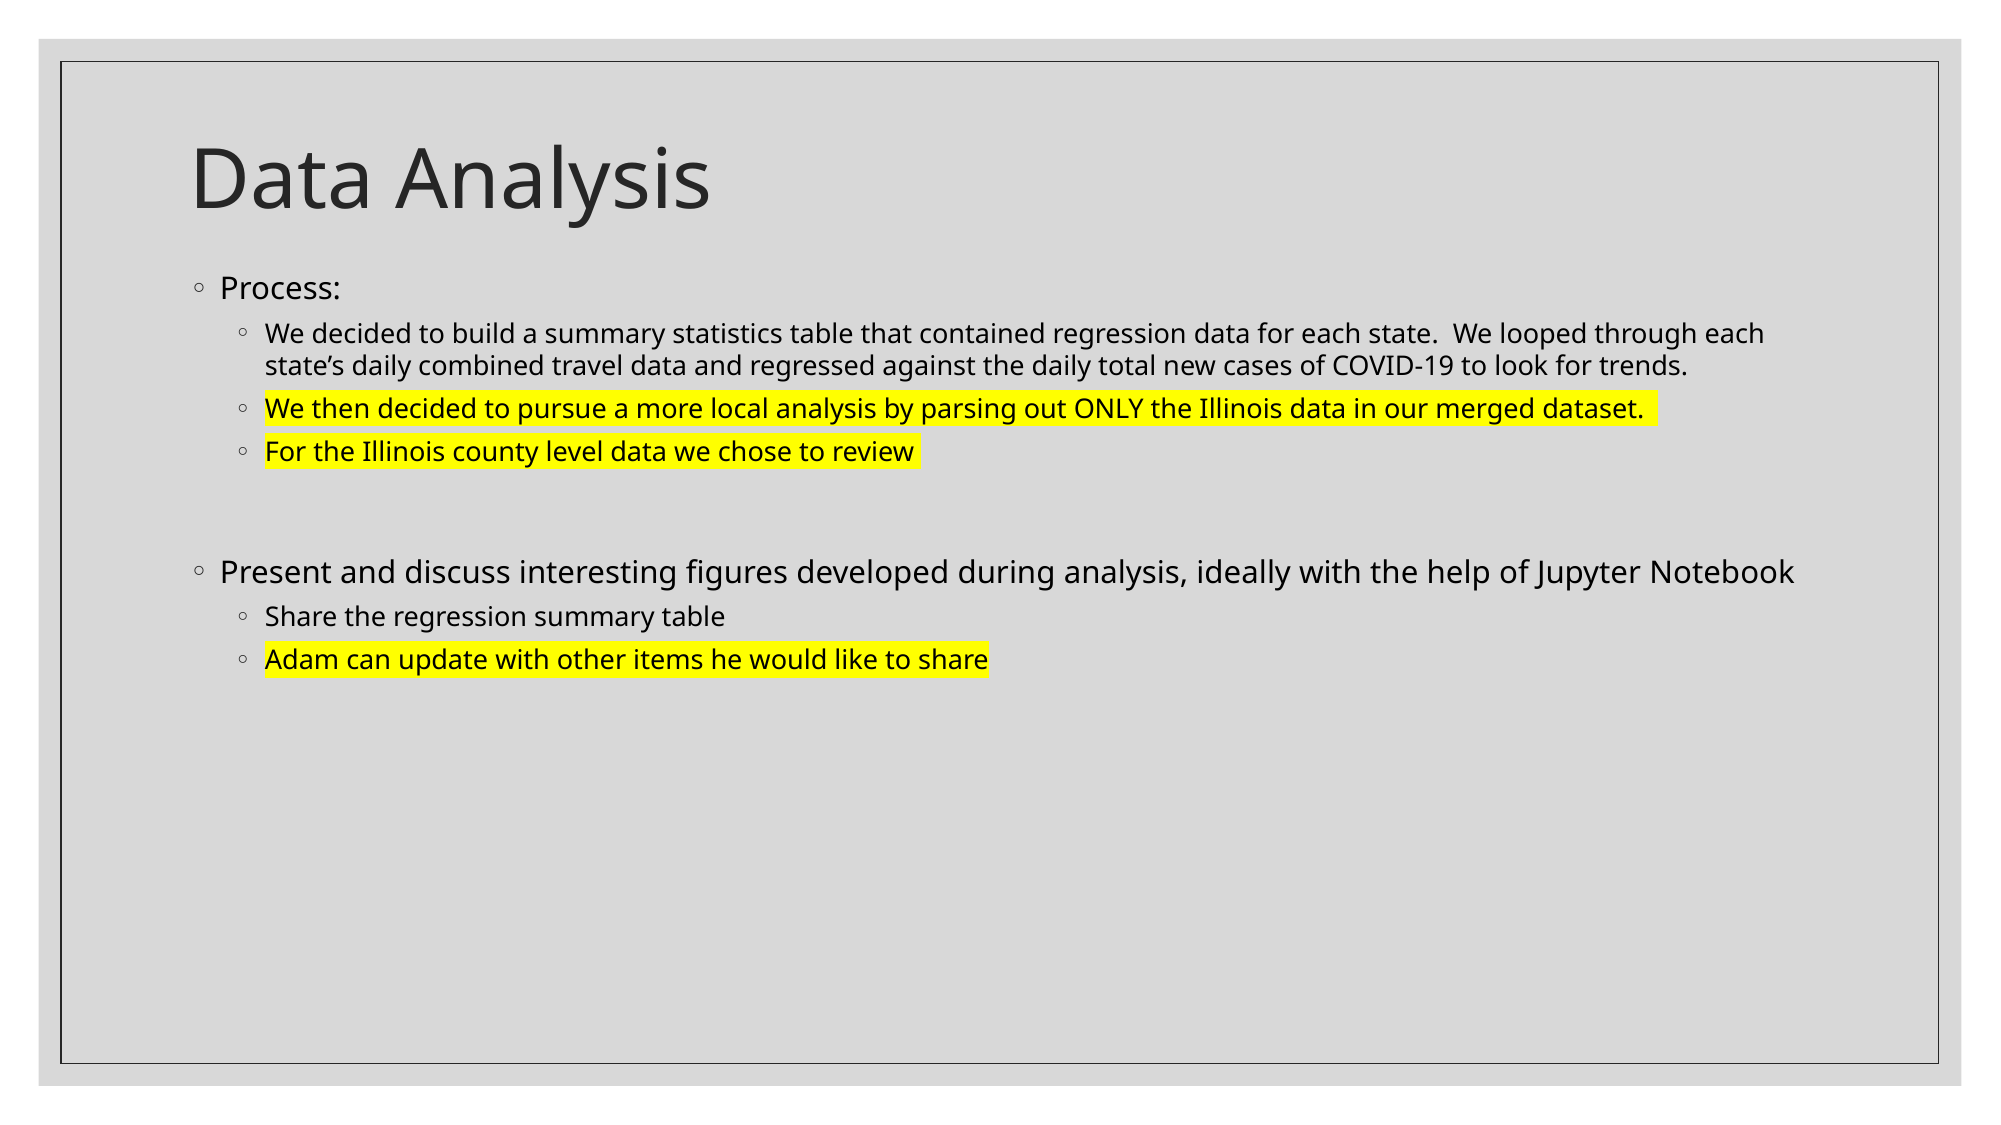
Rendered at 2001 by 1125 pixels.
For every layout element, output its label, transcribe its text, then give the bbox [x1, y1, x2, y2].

title Data Analysis [174, 105, 1825, 257]
list Process: We decided to build a summary statistics table that contained regression data for each state. We looped through each state’s daily combined travel data and regressed against the daily total new cases of COVID-19 to look for trends. We then decided to pursue a more local analysis by parsing out ONLY the Illinois data in our merged dataset. For the Illinois county level data we chose to review Present and discuss interesting figures developed during analysis, ideally with the help of Jupyter Notebook Share the regression summary table Adam can update with other items he would like to share [174, 257, 1825, 977]
